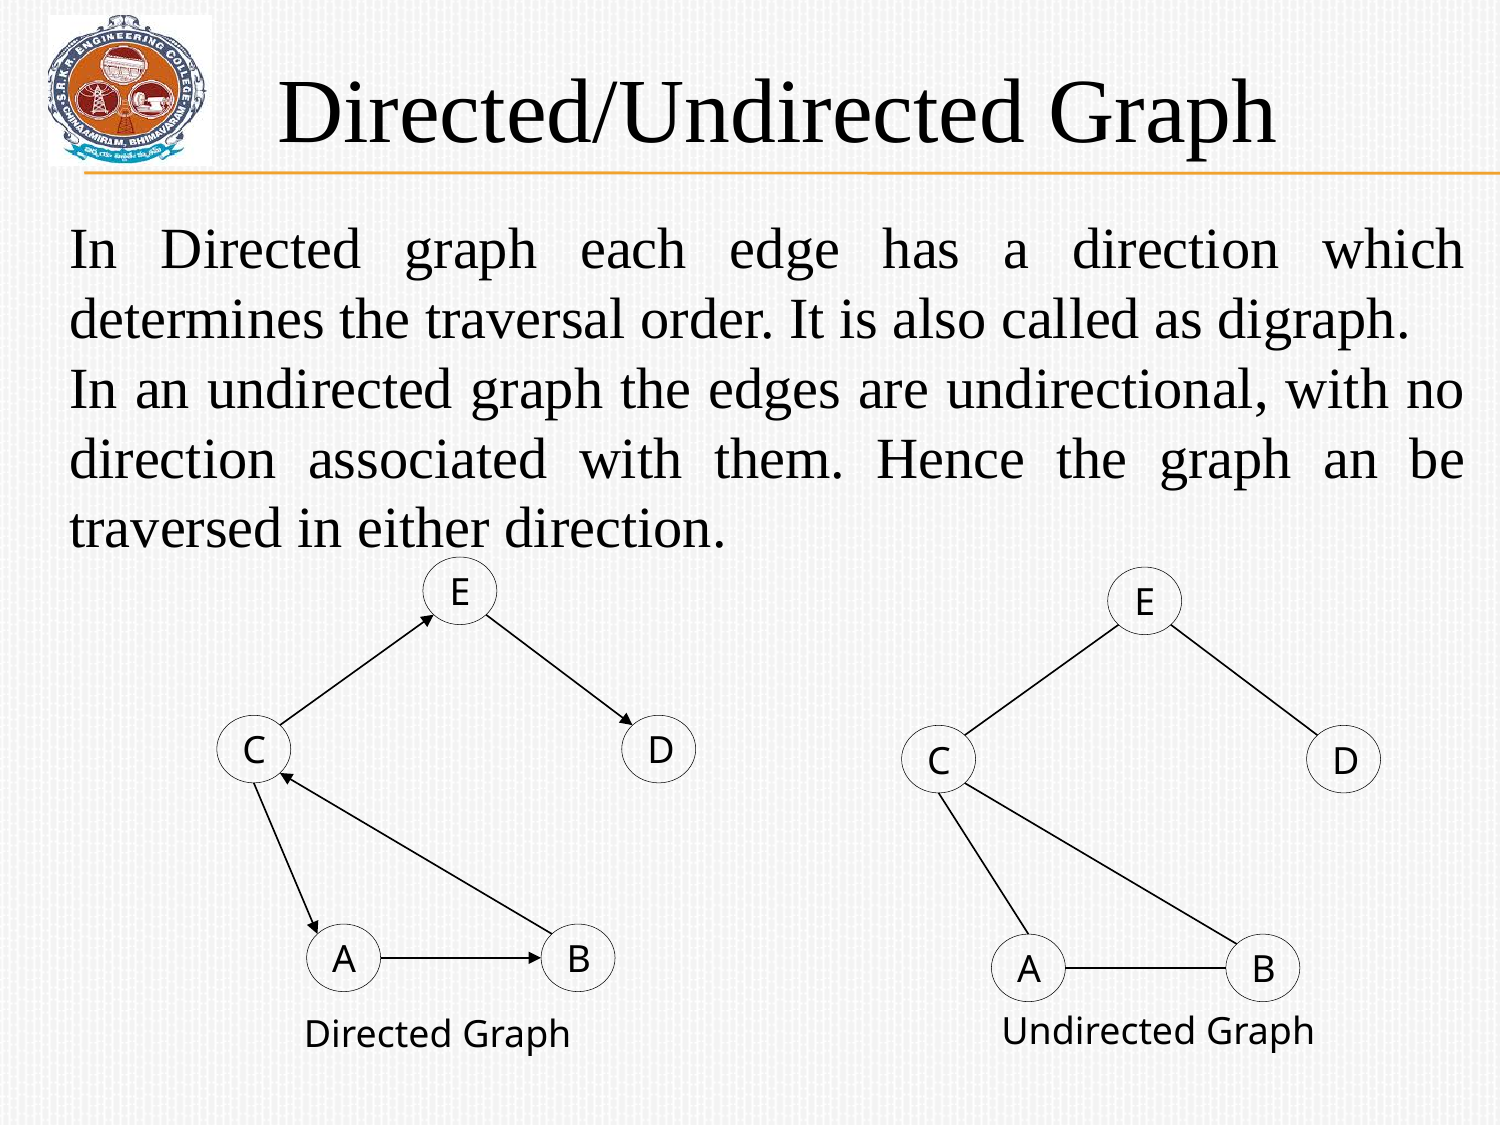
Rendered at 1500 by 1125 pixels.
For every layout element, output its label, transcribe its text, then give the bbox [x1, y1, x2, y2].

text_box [279, 772, 553, 935]
text_box Undirected Graph [935, 1018, 1381, 1071]
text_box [253, 782, 318, 935]
text_box Directed/Undirected Graph [262, 43, 1500, 169]
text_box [279, 614, 434, 726]
list In Directed graph each edge has a direction which determines the traversal order. It is also called as digraph. In an undirected graph the edges are undirectional, with no direction associated with them. Hence the graph an be traversed in either direction. [52, 201, 1483, 1080]
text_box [216, 556, 697, 992]
picture [48, 15, 212, 166]
text_box Directed Graph [215, 1008, 661, 1073]
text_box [901, 566, 1381, 1002]
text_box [485, 614, 633, 726]
